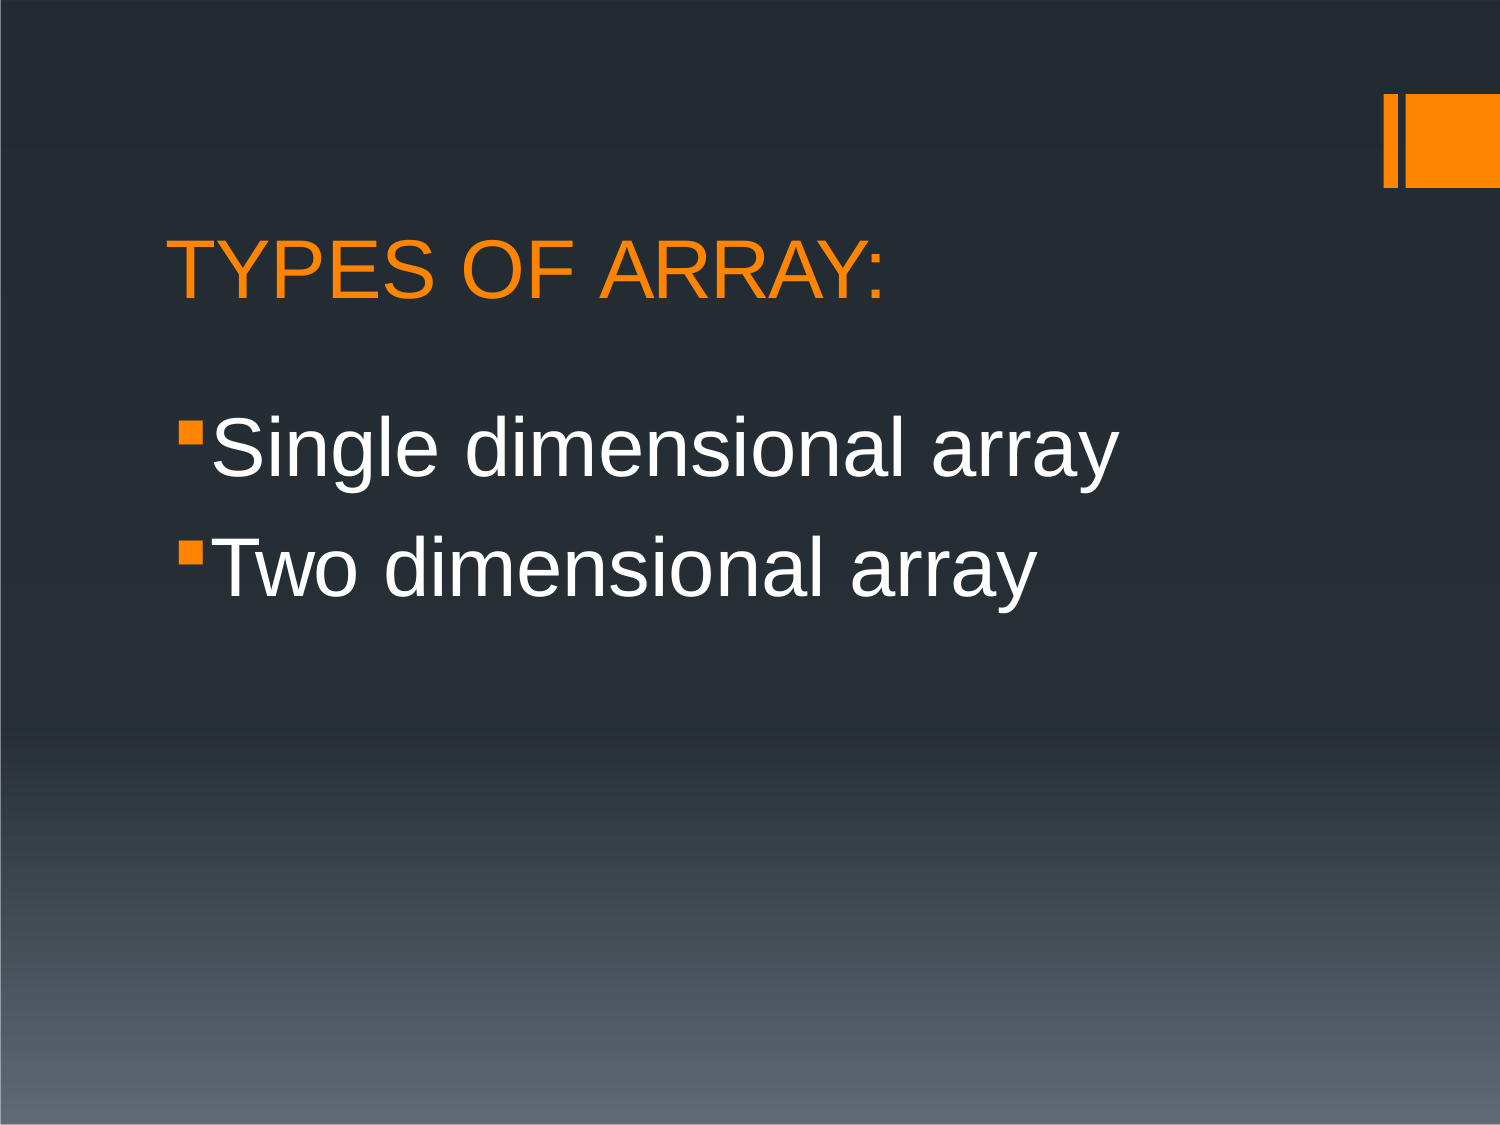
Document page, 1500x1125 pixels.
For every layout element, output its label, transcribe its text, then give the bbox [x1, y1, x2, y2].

picture [0, 0, 1500, 1125]
text_box TYPES OF ARRAY: Single dimensional array Two dimensional array [162, 213, 1125, 613]
